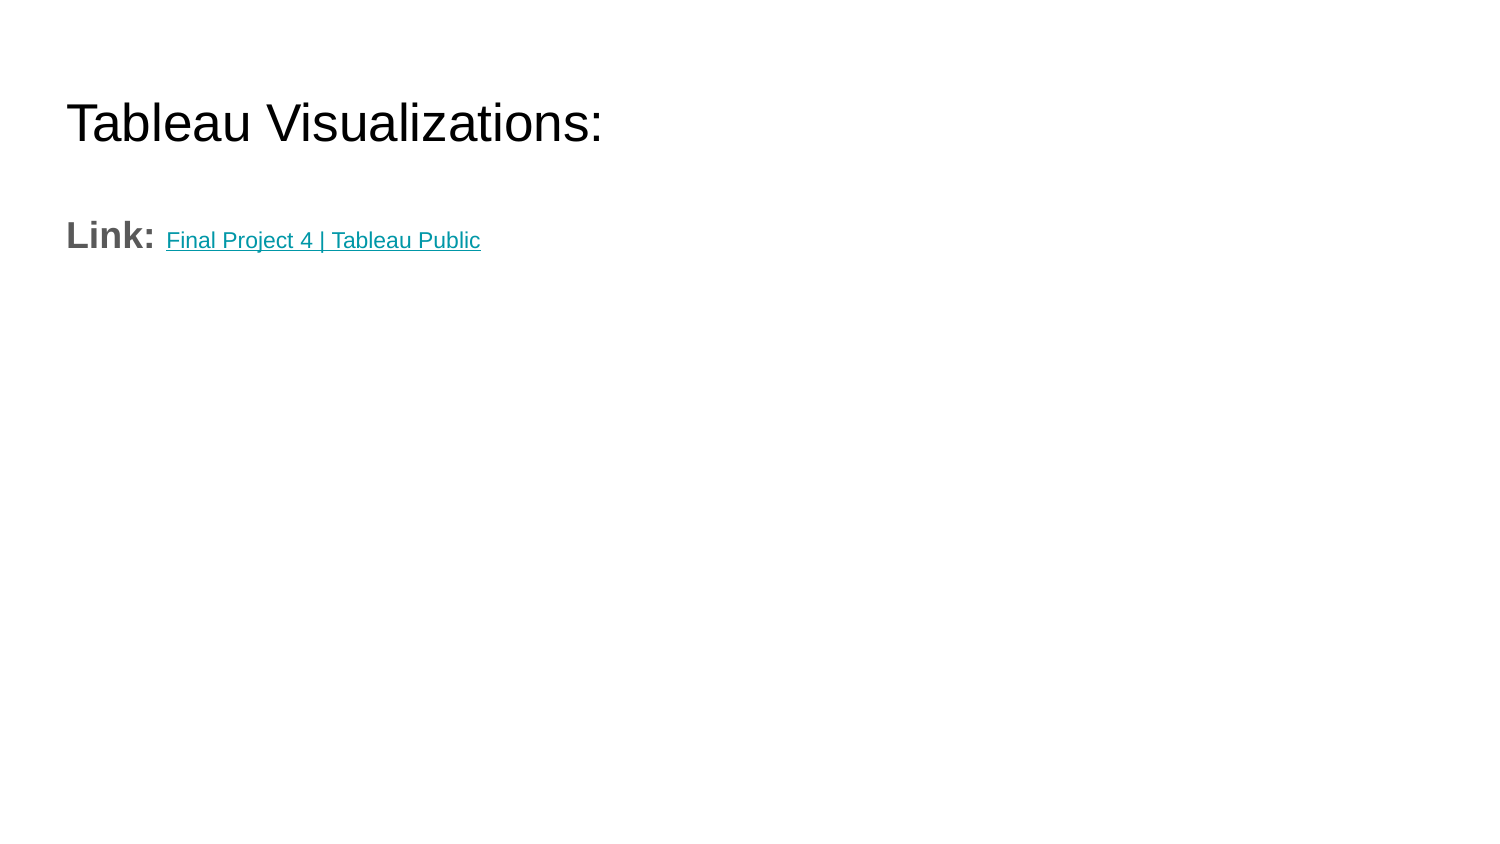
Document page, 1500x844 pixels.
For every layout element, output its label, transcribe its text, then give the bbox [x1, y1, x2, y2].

title Tableau Visualizations: [51, 72, 1449, 167]
list Link: Final Project 4 | Tableau Public [51, 189, 1449, 750]
